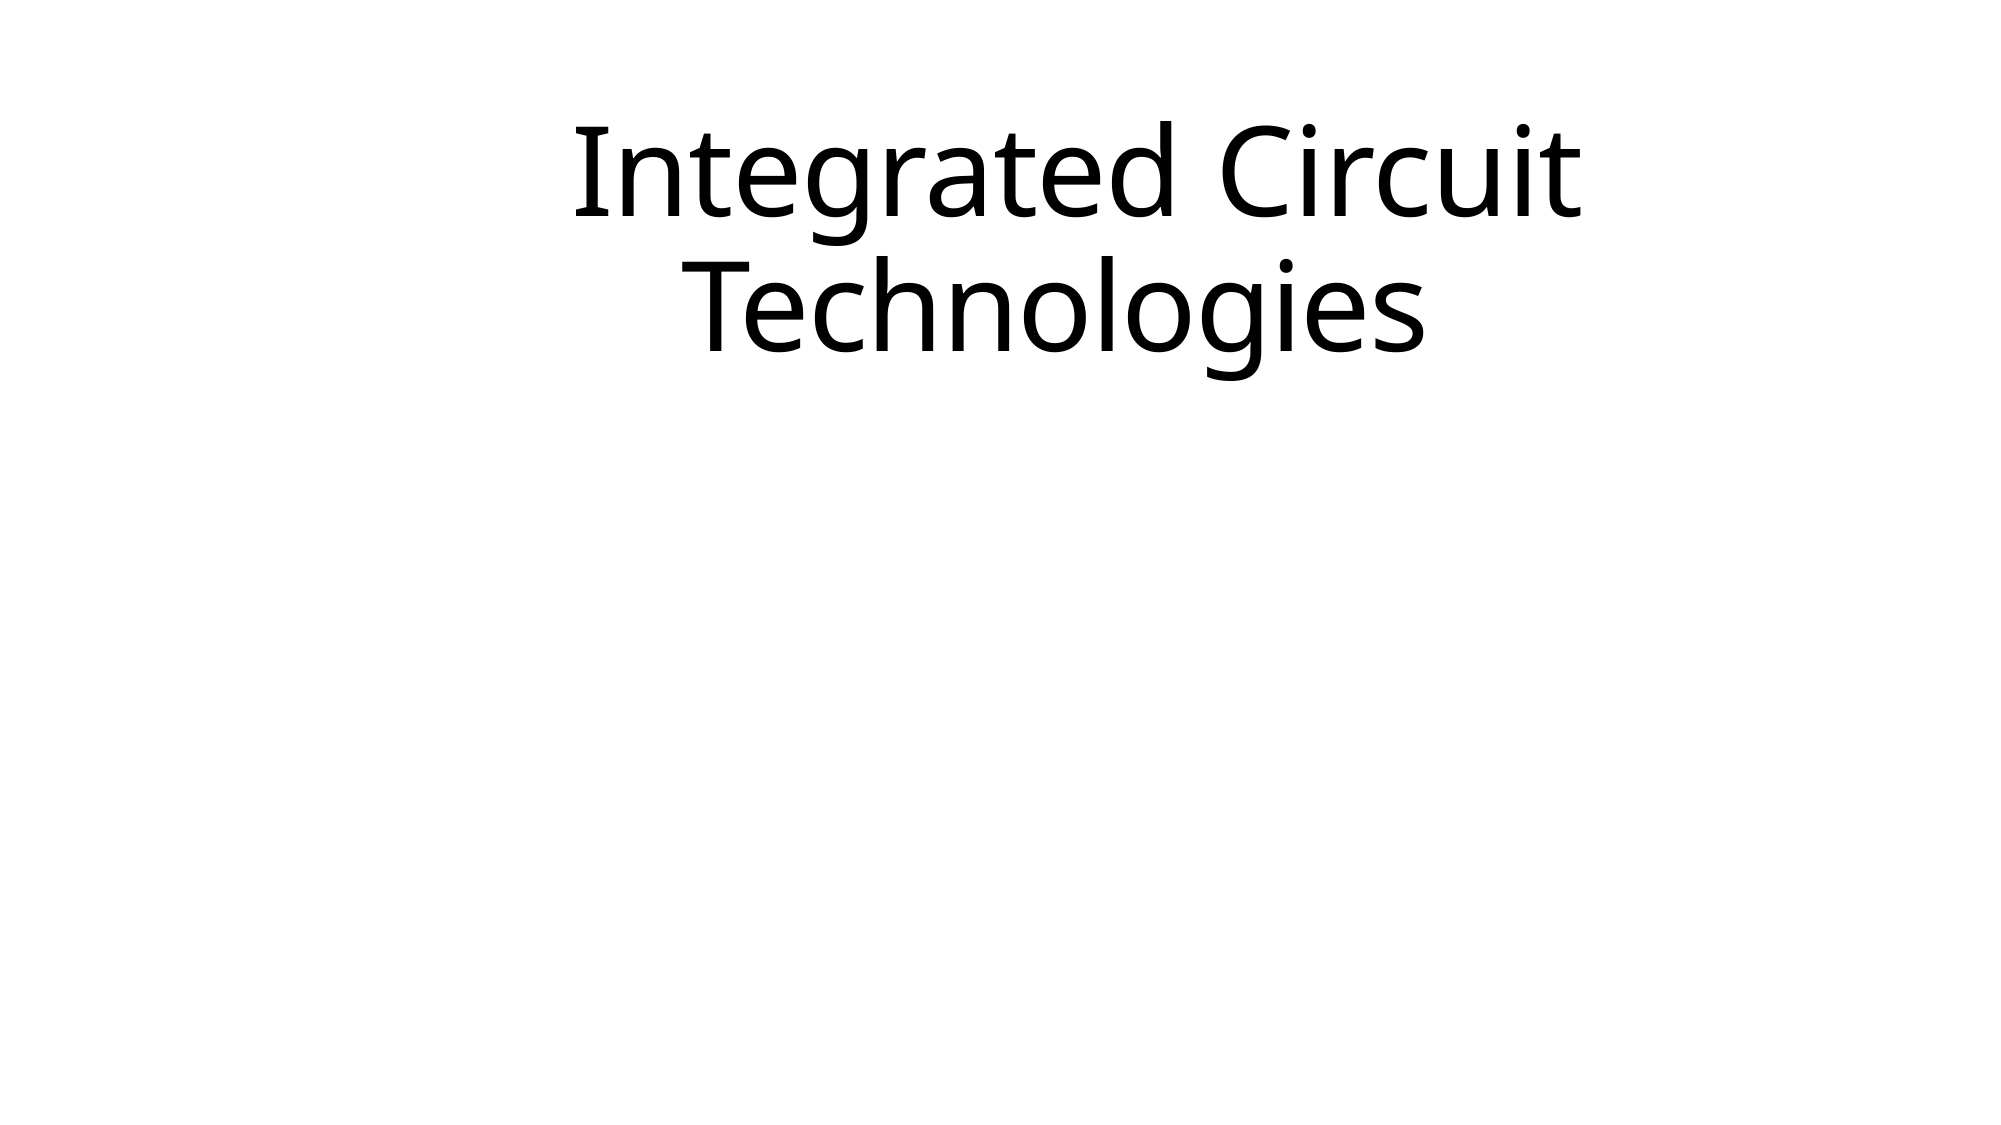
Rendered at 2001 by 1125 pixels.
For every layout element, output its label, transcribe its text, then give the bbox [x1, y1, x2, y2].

title Integrated Circuit Technologies [262, 87, 1838, 377]
